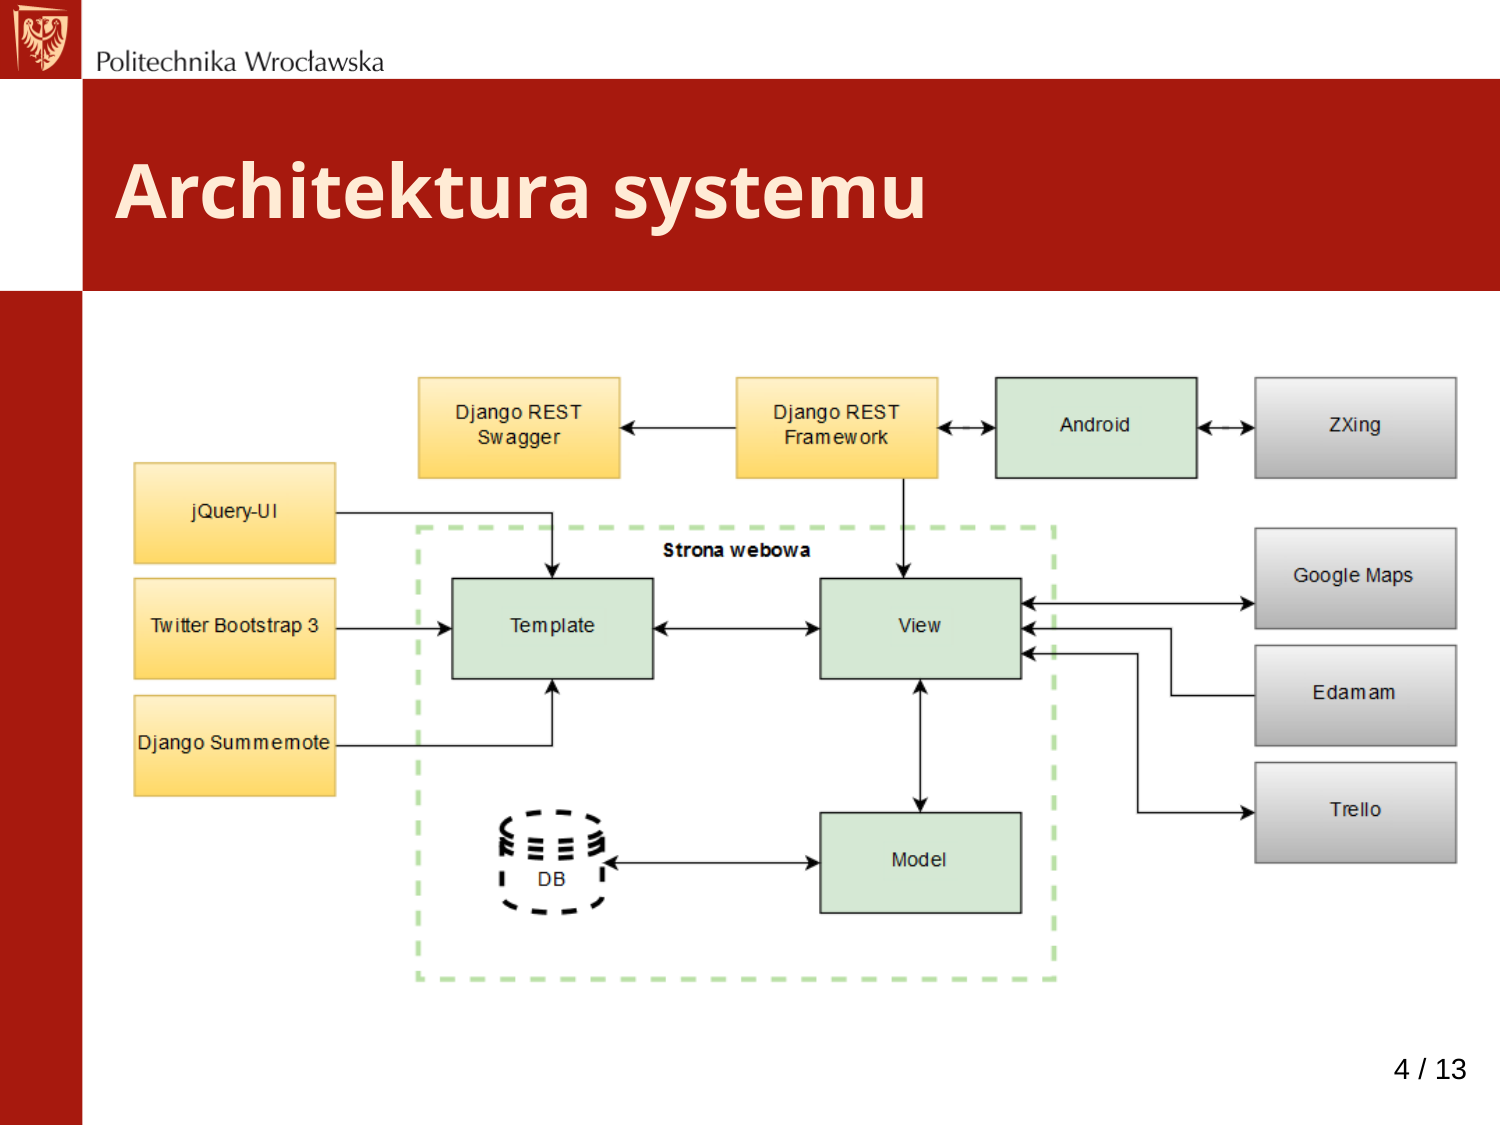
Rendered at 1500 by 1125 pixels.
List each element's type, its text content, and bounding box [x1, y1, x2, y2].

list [99, 340, 1483, 999]
picture [0, 0, 384, 79]
slide_number 4 / 13 [1132, 1042, 1483, 1103]
title Architektura systemu [100, 103, 1483, 274]
